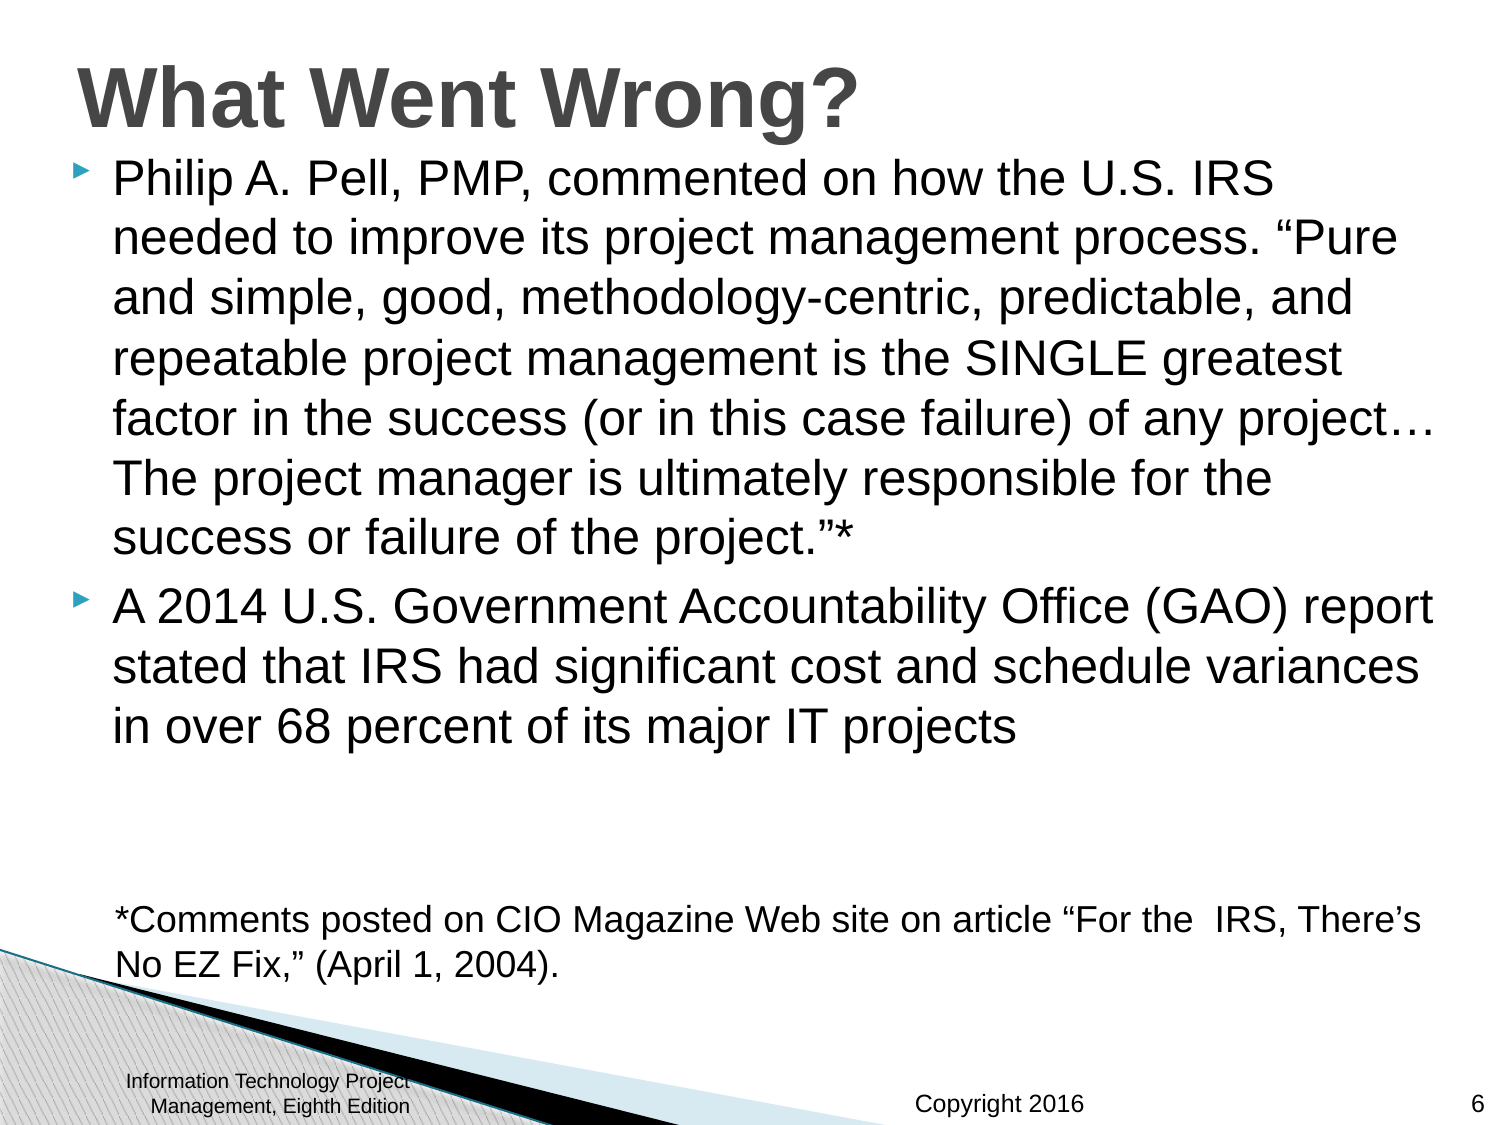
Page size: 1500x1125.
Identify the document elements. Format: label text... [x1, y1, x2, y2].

footer Information Technology Project Management, Eighth Edition [0, 1065, 425, 1125]
text_box *Comments posted on CIO Magazine Web site on article “For the IRS, There’s No EZ Fix,” (April 1, 2004). [99, 887, 1475, 993]
list Philip A. Pell, PMP, commented on how the U.S. IRS needed to improve its project management process. “Pure and simple, good, methodology-centric, predictable, and repeatable project management is the SINGLE greatest factor in the success (or in this case failure) of any project… The project manager is ultimately responsible for the success or failure of the project.”* A 2014 U.S. Government Accountability Office (GAO) report stated that IRS had significant cost and schedule variances in over 68 percent of its major IT projects [37, 137, 1463, 881]
slide_number 6 [1408, 1065, 1500, 1125]
title What Went Wrong? [62, 0, 1413, 188]
